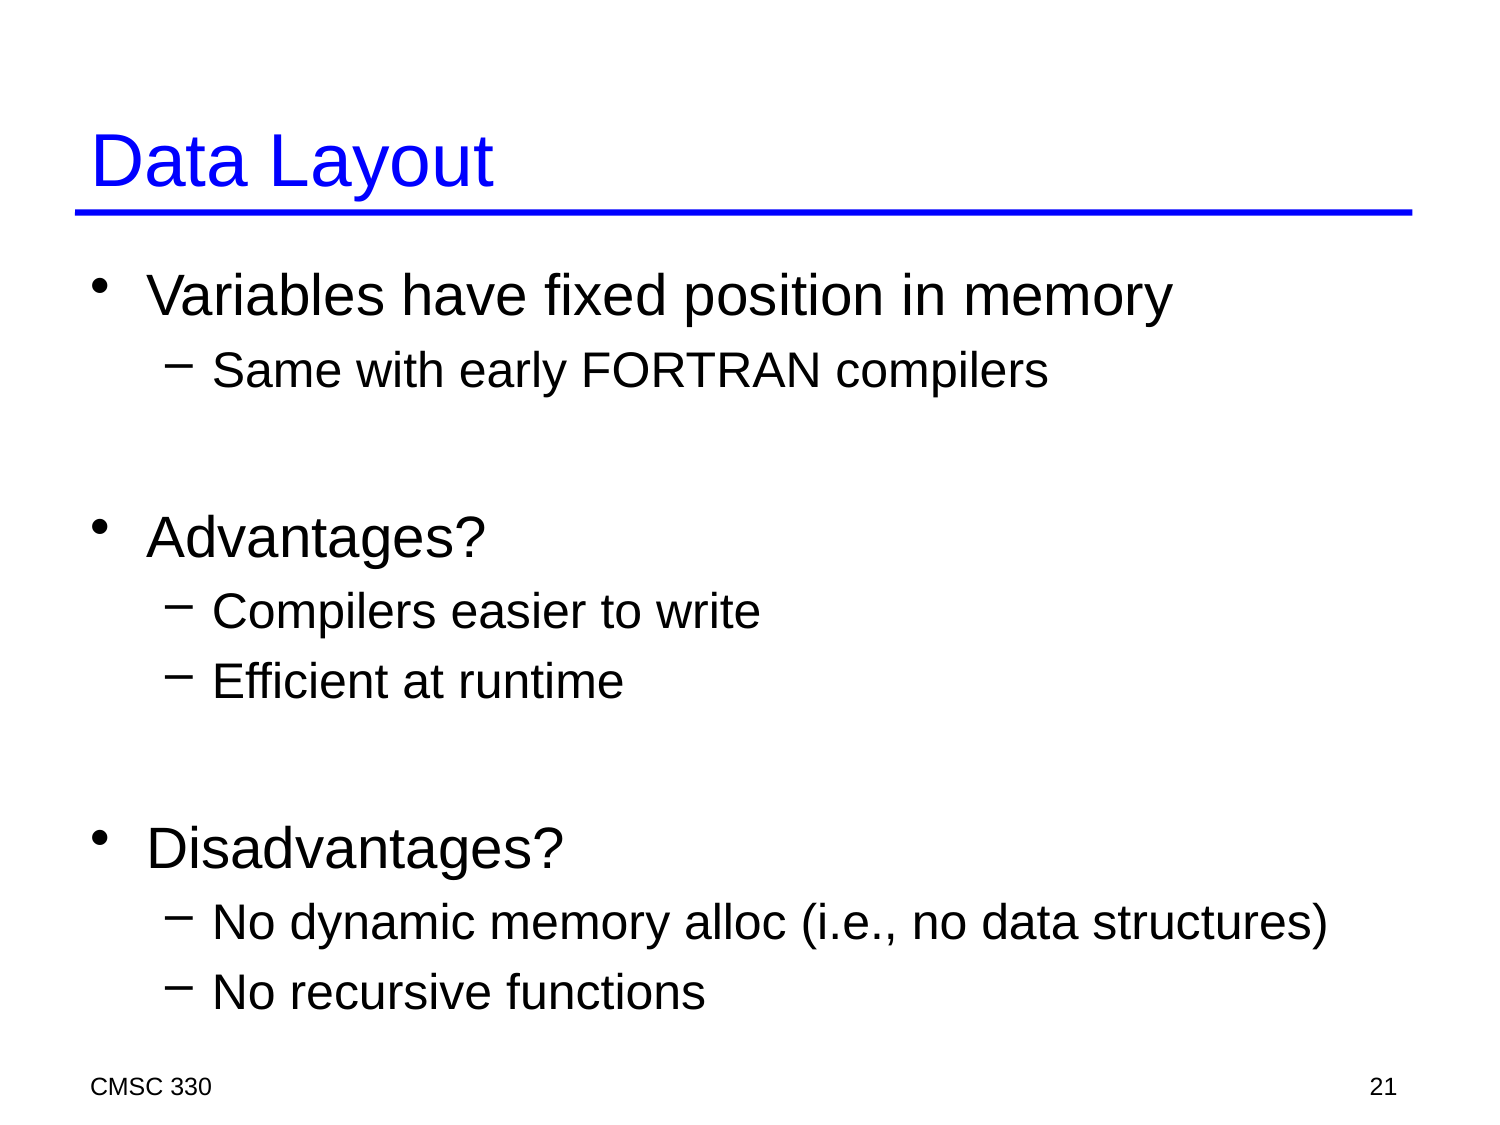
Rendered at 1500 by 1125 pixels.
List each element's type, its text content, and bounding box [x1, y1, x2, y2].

footer CMSC 330 [74, 1062, 988, 1101]
slide_number 21 [1099, 1062, 1413, 1101]
title Data Layout [74, 99, 1413, 213]
list Variables have fixed position in memory Same with early FORTRAN compilers Advantages? Compilers easier to write Efficient at runtime Disadvantages? No dynamic memory alloc (i.e., no data structures) No recursive functions [74, 249, 1413, 1051]
